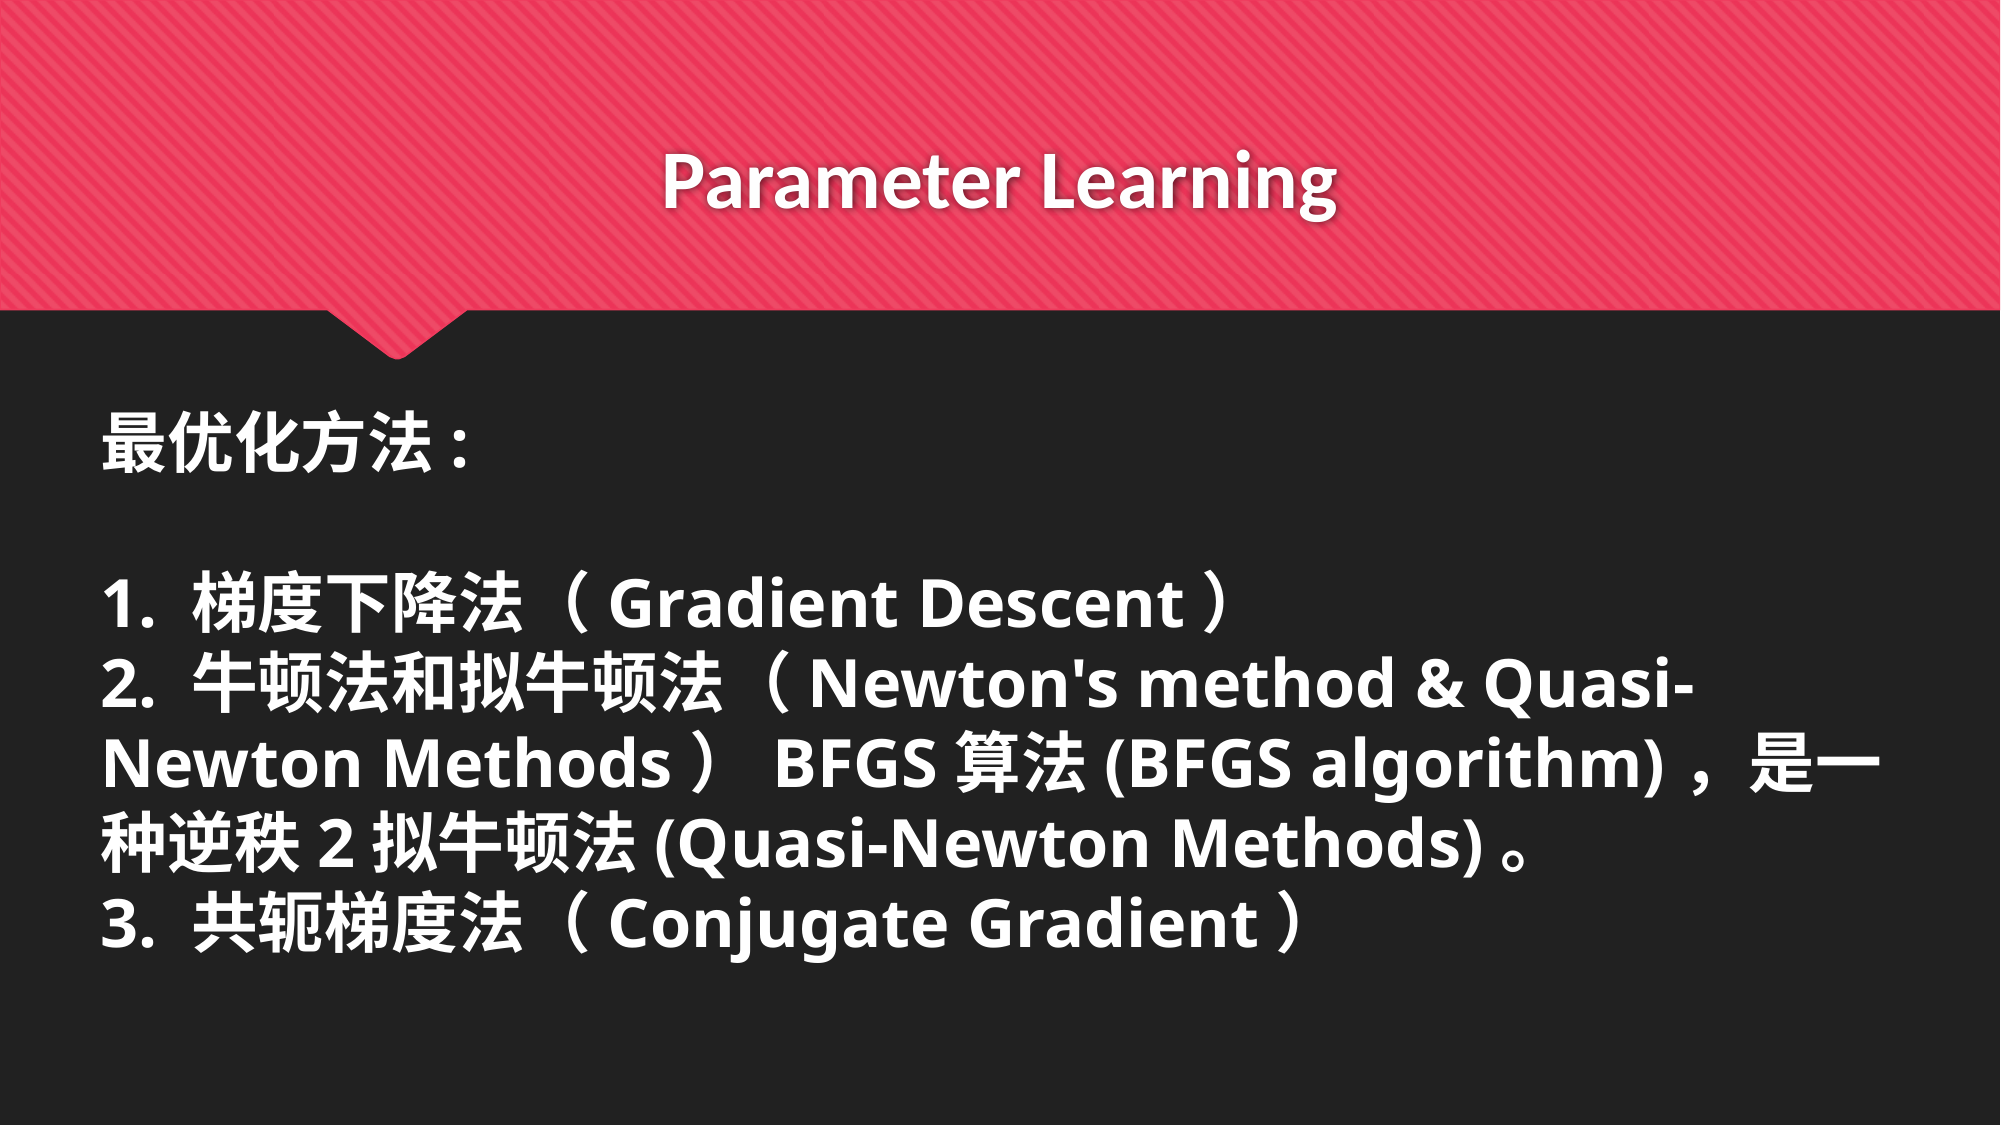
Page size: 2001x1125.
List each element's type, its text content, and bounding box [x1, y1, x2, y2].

title Parameter Learning [132, 73, 1868, 233]
text_box 最优化方法: 1. 梯度下降法（Gradient Descent） 2. 牛顿法和拟牛顿法（Newton's method & Quasi-Newton Methods）BFGS算法(BFGS algorithm)，是一种逆秩2拟牛顿法(Quasi-Newton Methods)。 3. 共轭梯度法（Conjugate Gradient） [86, 393, 1952, 969]
